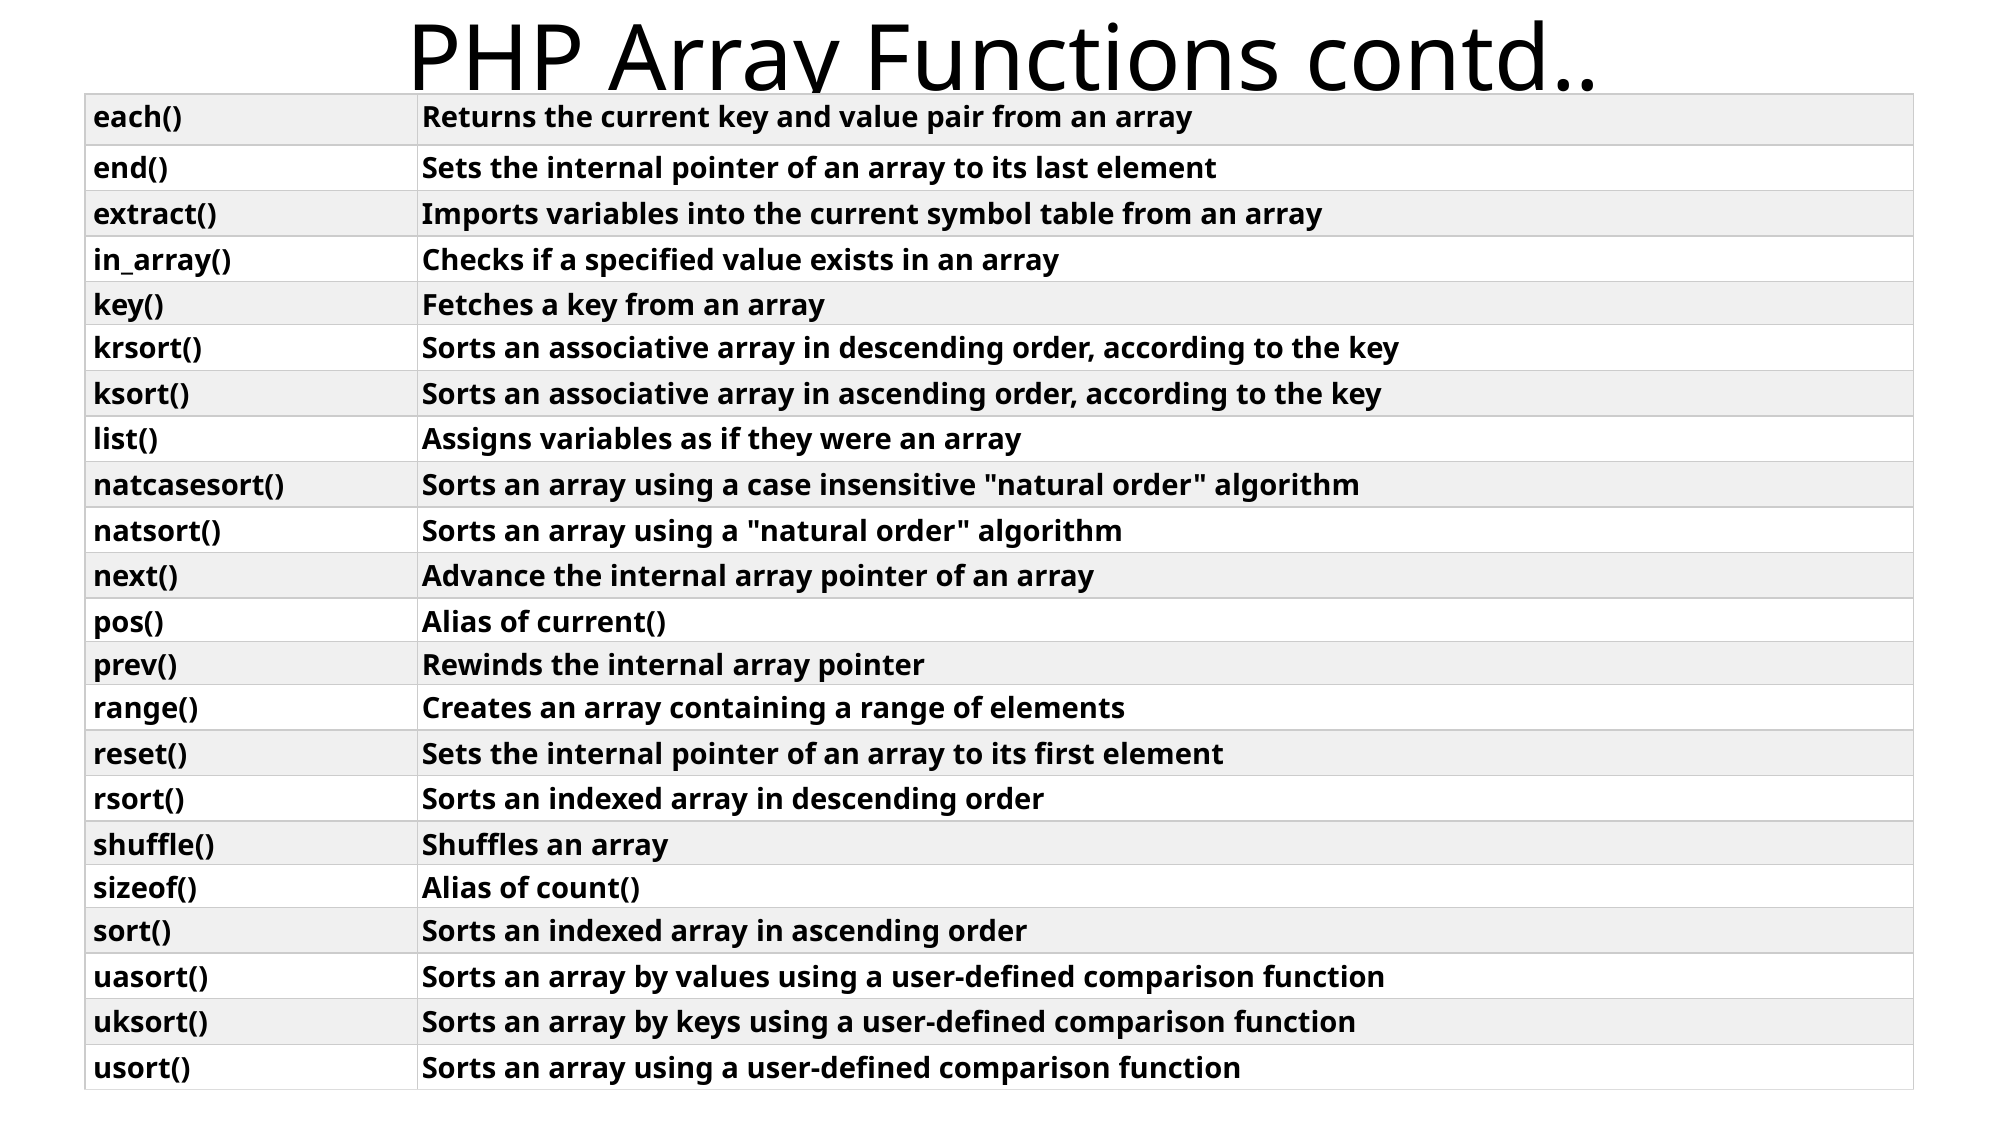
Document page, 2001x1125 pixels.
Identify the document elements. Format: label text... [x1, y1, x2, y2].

table_cell Sorts an indexed array in descending order [418, 776, 1913, 820]
table_cell Imports variables into the current symbol table from an array [418, 191, 1913, 235]
table_cell Fetches a key from an array [418, 282, 1913, 324]
table_cell usort() [86, 1045, 417, 1089]
table_cell Sorts an array by keys using a user-defined comparison function [418, 999, 1913, 1044]
table_cell pos() [86, 599, 417, 641]
table_cell Advance the internal array pointer of an array [418, 553, 1913, 597]
table_cell uksort() [86, 999, 417, 1044]
table_cell Sorts an indexed array in ascending order [418, 908, 1913, 952]
table_cell sizeof() [86, 865, 417, 907]
table_cell Alias of current() [418, 599, 1913, 641]
table_cell Sorts an associative array in ascending order, according to the key [418, 371, 1913, 415]
table_cell Sets the internal pointer of an array to its first element [418, 731, 1913, 775]
table_cell natsort() [86, 508, 417, 552]
table_cell list() [86, 417, 417, 461]
table_cell Shuffles an array [418, 822, 1913, 864]
table_cell Creates an array containing a range of elements [418, 685, 1913, 729]
table_cell extract() [86, 191, 417, 235]
table_cell Checks if a specified value exists in an array [418, 237, 1913, 281]
table_cell range() [86, 685, 417, 729]
table_cell shuffle() [86, 822, 417, 864]
table_cell krsort() [86, 325, 417, 370]
title PHP Array Functions contd.. [404, 0, 1736, 93]
table_cell Sets the internal pointer of an array to its last element [418, 146, 1913, 190]
table_cell rsort() [86, 776, 417, 820]
table_header each() [86, 95, 417, 144]
table_cell Sorts an array using a user-defined comparison function [418, 1045, 1913, 1089]
table_cell next() [86, 553, 417, 597]
table_cell Sorts an array using a case insensitive "natural order" algorithm [418, 462, 1913, 506]
table_cell Sorts an array using a "natural order" algorithm [418, 508, 1913, 552]
table_cell key() [86, 282, 417, 324]
table_cell Sorts an array by values using a user-defined comparison function [418, 954, 1913, 998]
table_cell Alias of count() [418, 865, 1913, 907]
table_cell ksort() [86, 371, 417, 415]
table_cell sort() [86, 908, 417, 952]
table_cell uasort() [86, 954, 417, 998]
table_cell Sorts an associative array in descending order, according to the key [418, 325, 1913, 370]
table_header Returns the current key and value pair from an array [418, 95, 1913, 144]
table_cell end() [86, 146, 417, 190]
table_cell prev() [86, 642, 417, 684]
table_cell Assigns variables as if they were an array [418, 417, 1913, 461]
table_cell natcasesort() [86, 462, 417, 506]
table_cell reset() [86, 731, 417, 775]
table_cell in_array() [86, 237, 417, 281]
table_cell Rewinds the internal array pointer [418, 642, 1913, 684]
